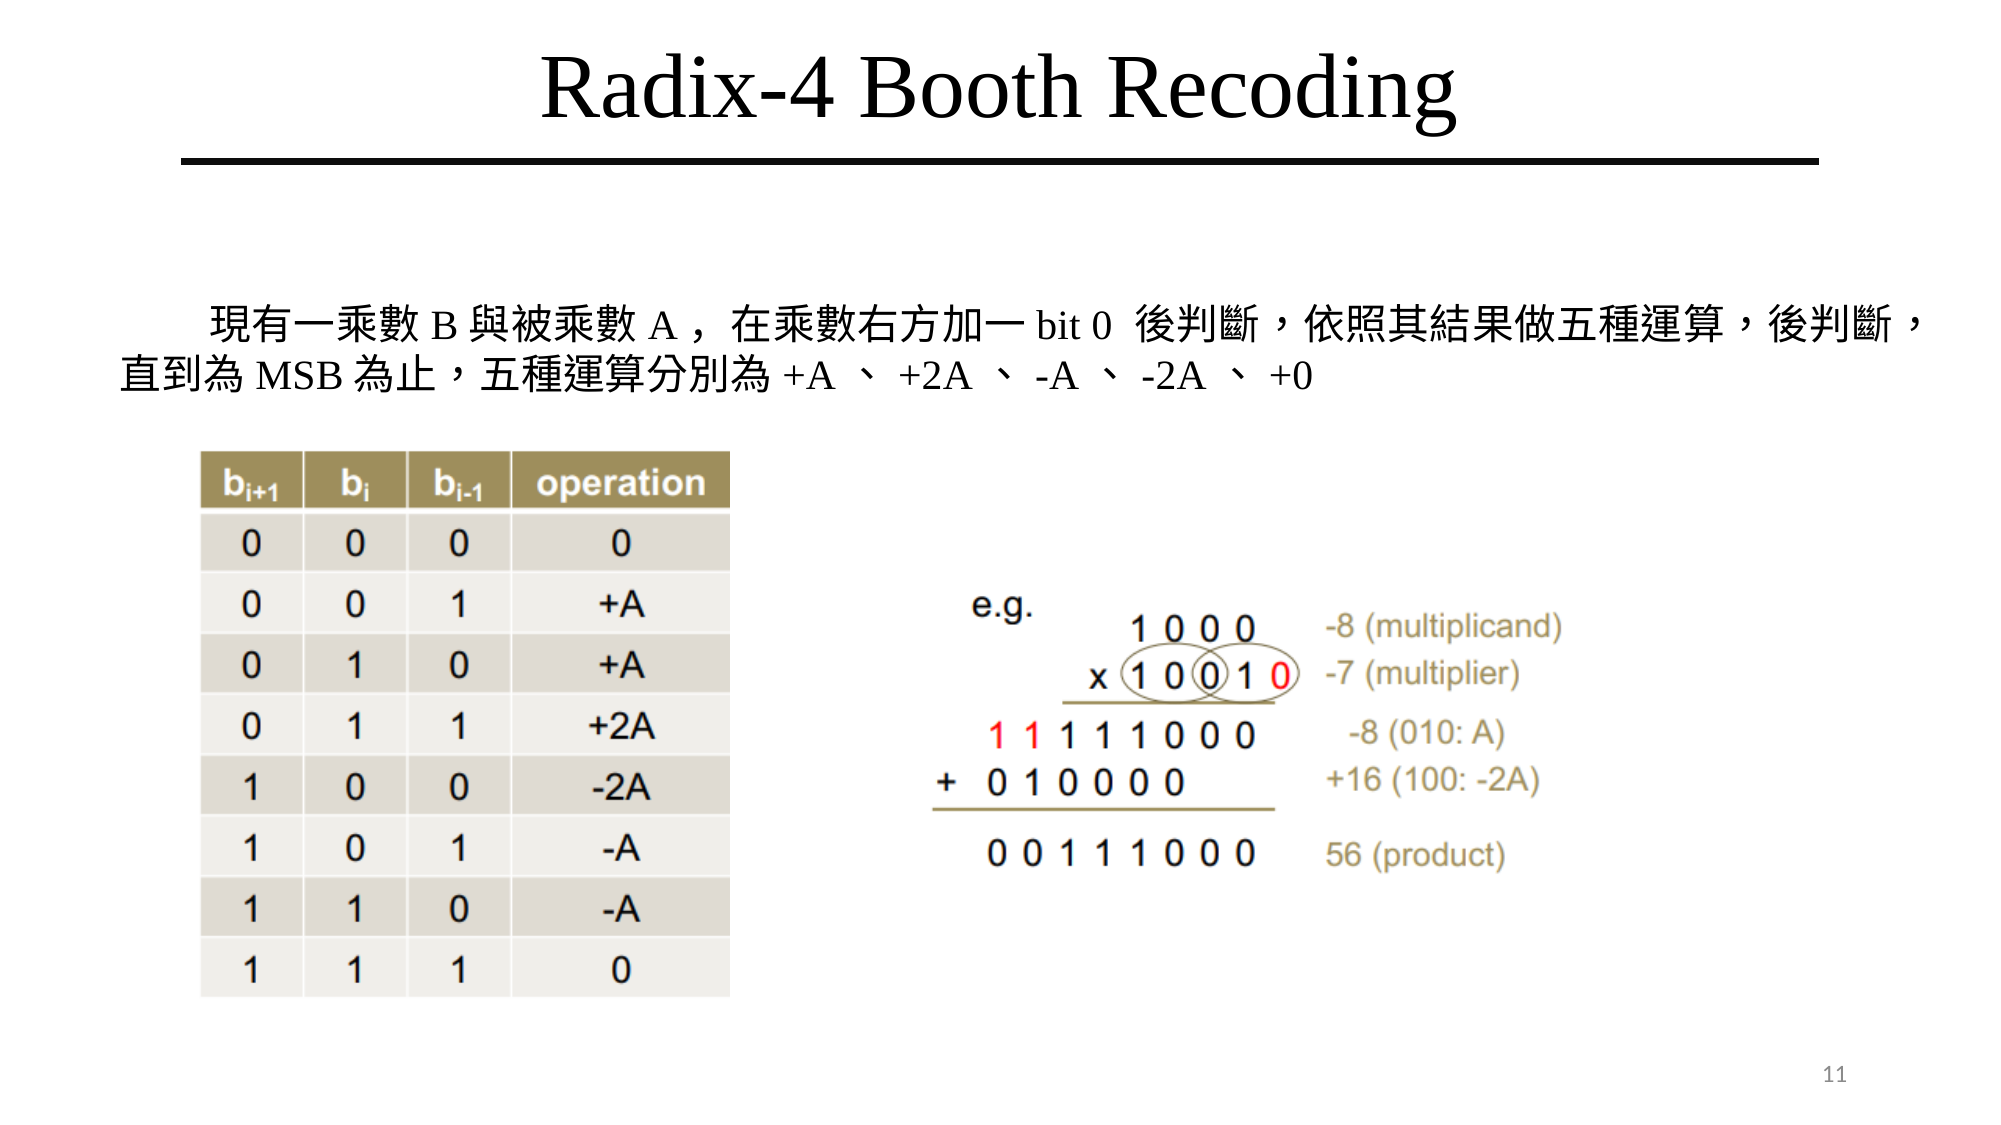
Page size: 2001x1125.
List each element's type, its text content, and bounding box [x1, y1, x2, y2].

picture [195, 450, 730, 1020]
text_box Radix-4 Booth Recoding [137, 24, 1863, 145]
picture [886, 526, 1580, 943]
slide_number 11 [1412, 1042, 1863, 1103]
